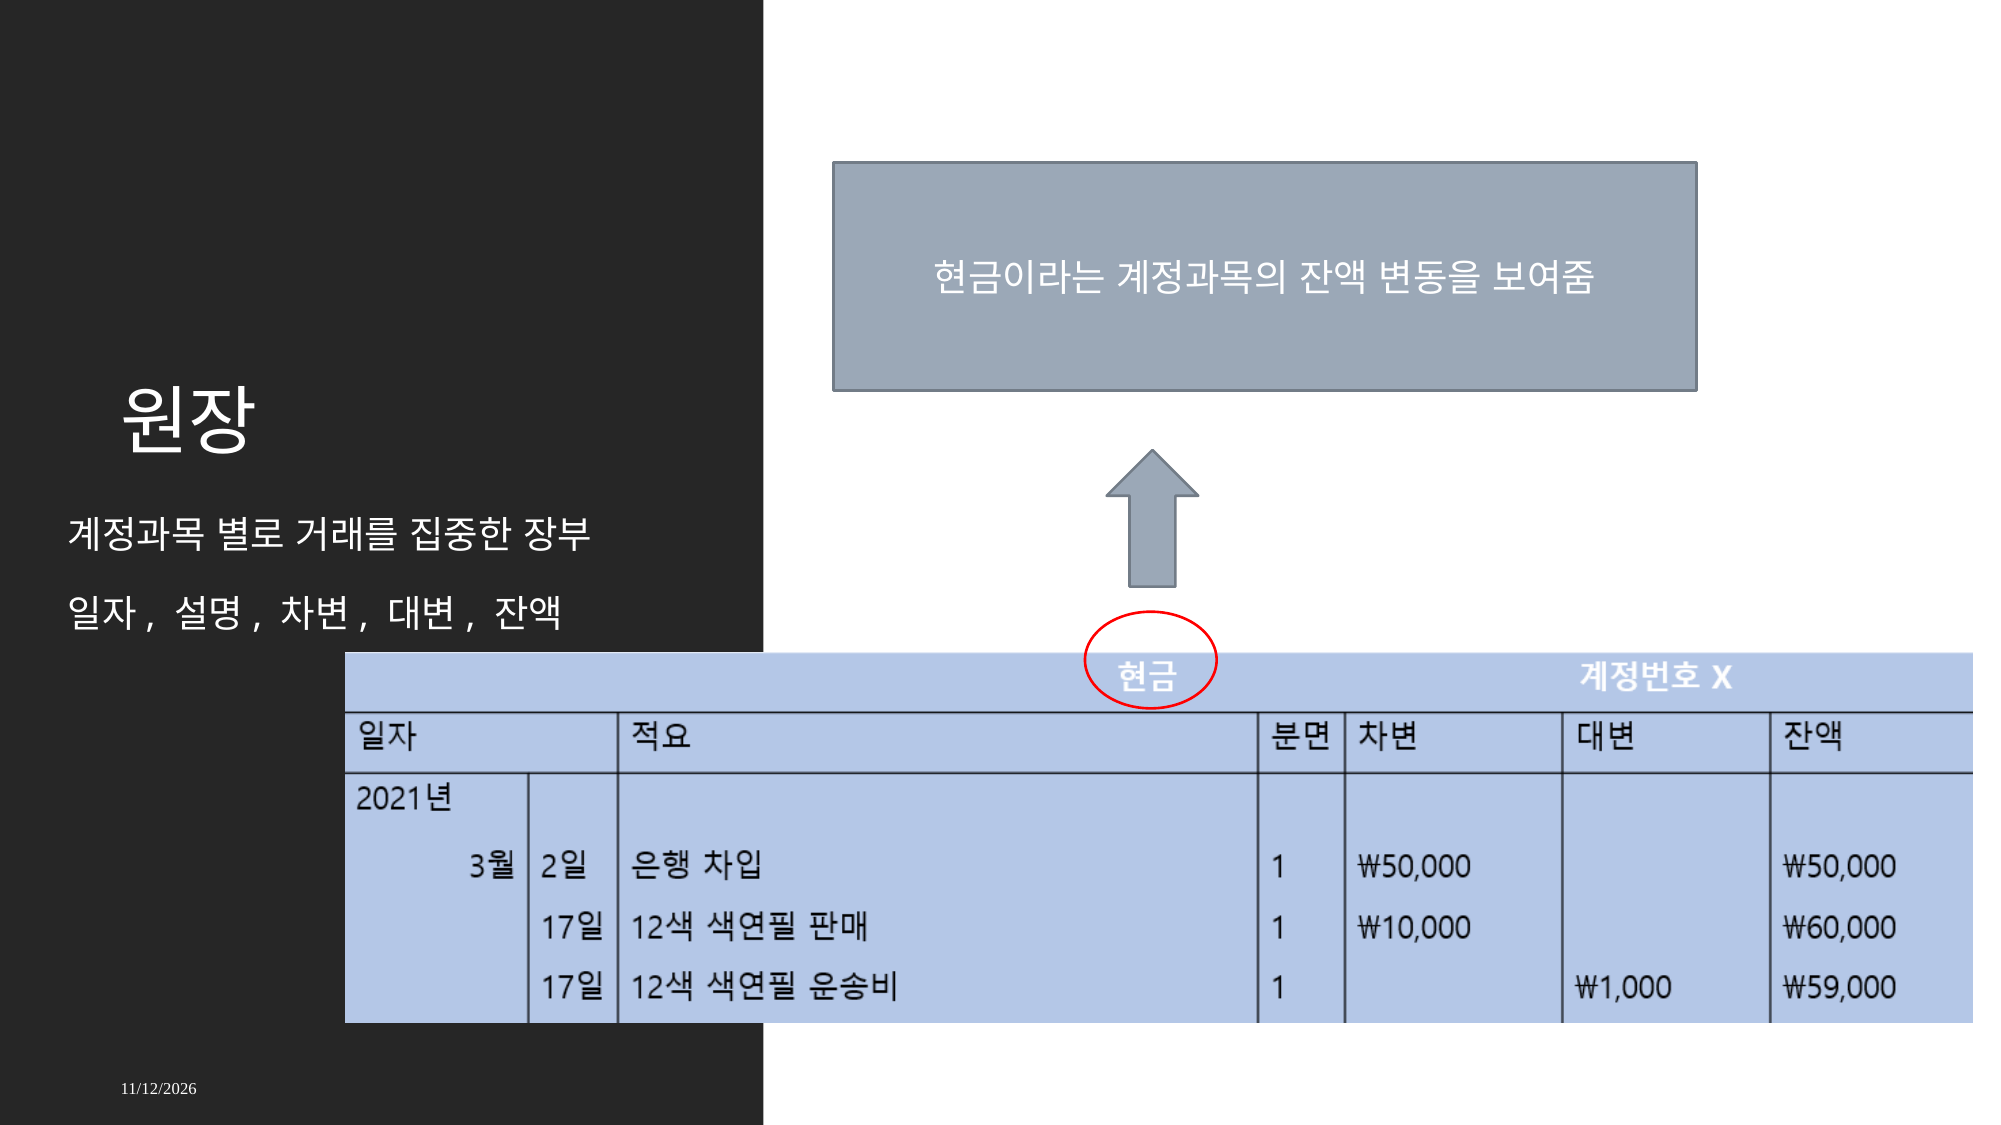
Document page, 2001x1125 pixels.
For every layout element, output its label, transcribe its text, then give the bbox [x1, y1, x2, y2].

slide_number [105, 1057, 683, 1118]
text_box [1085, 610, 1216, 648]
picture [344, 651, 1974, 1024]
text_box 현금이라는 계정과목의 잔액 변동을 보여줌 [832, 161, 1698, 392]
list 계정과목 별로 거래를 집중한 장부 일자, 설명, 차변, 대변, 잔액 [52, 499, 714, 1002]
title 원장 [105, 128, 683, 473]
text_box [1105, 449, 1200, 588]
